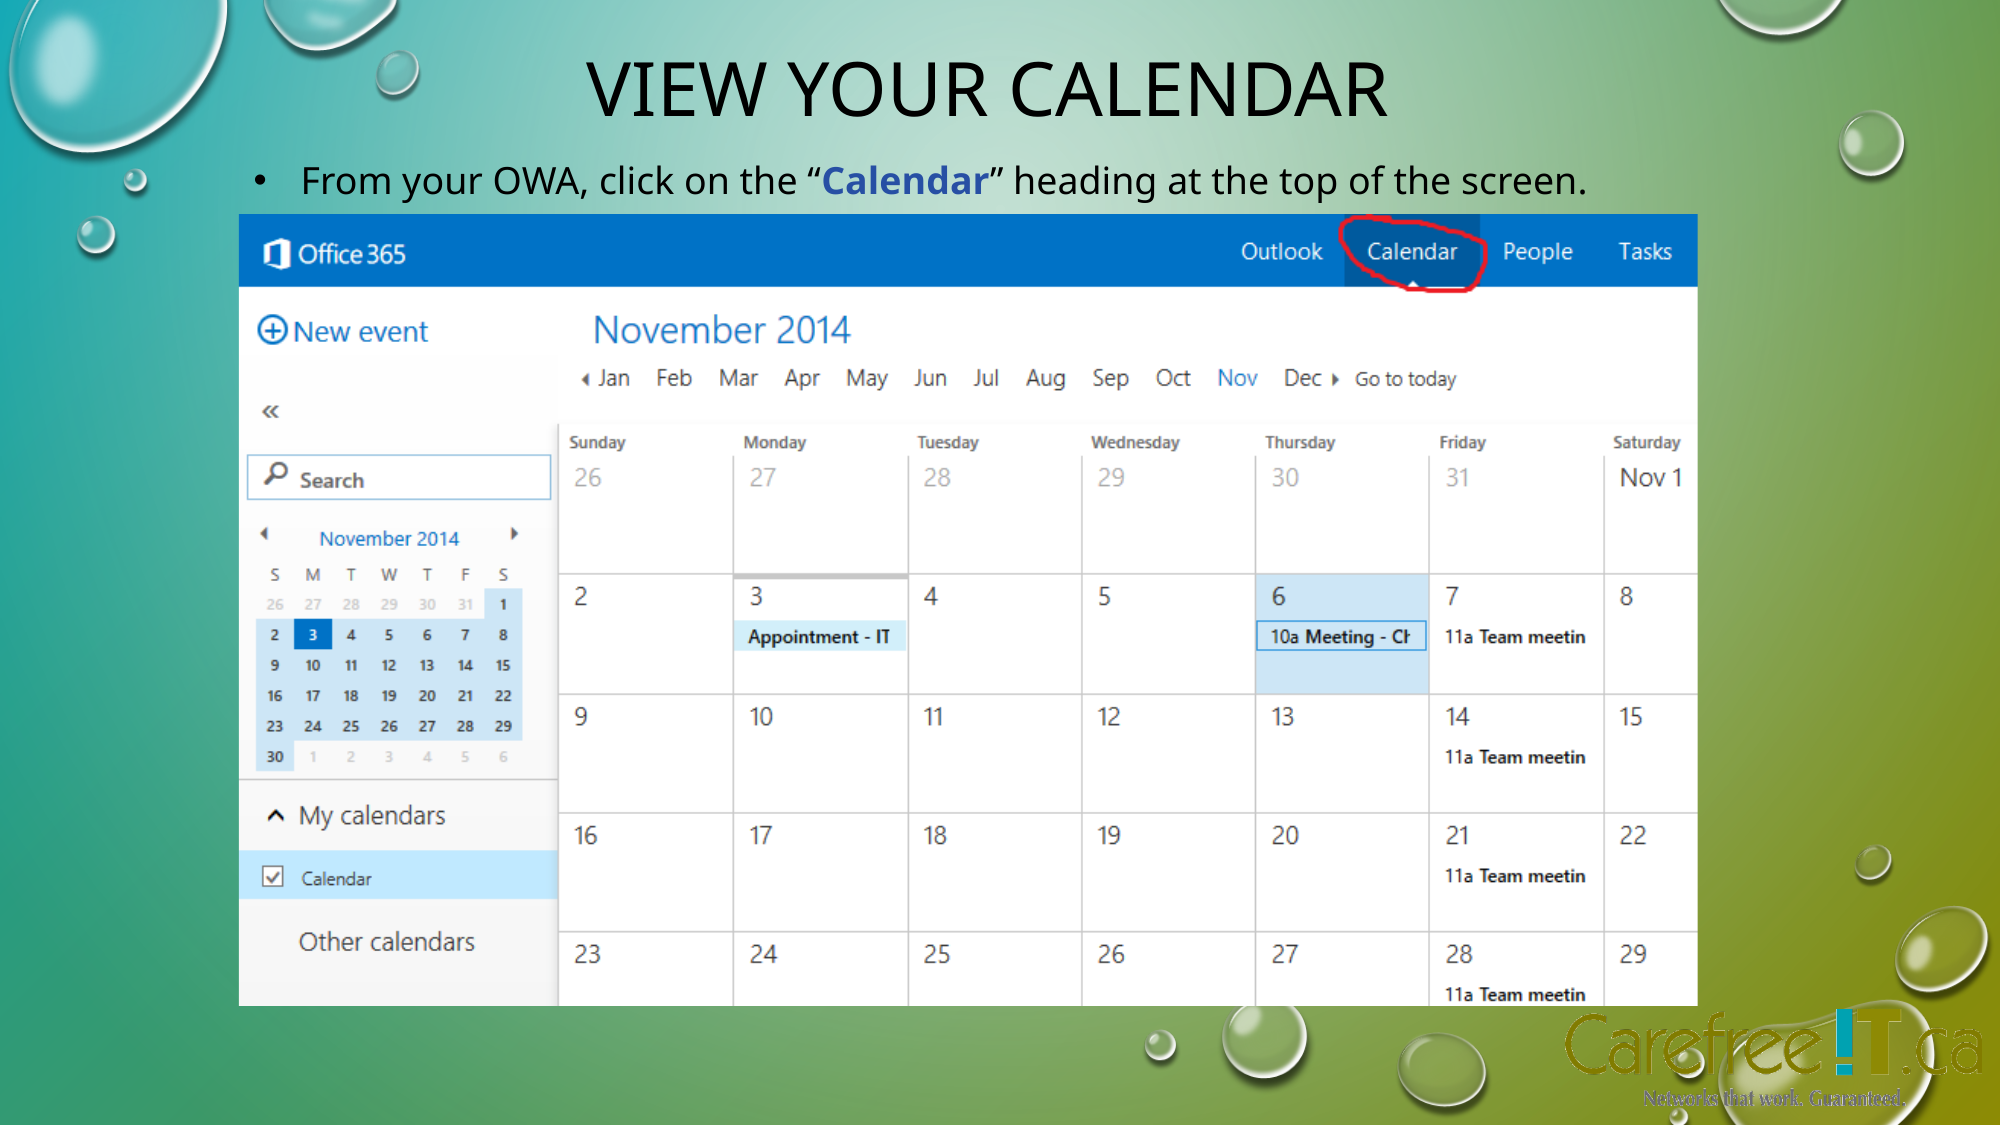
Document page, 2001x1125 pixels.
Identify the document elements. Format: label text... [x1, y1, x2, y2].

picture [0, 0, 2000, 1125]
text_box From your OWA, click on the “Calendar” heading at the top of the screen. [238, 149, 1738, 210]
title VIEW your calendar [199, 39, 1778, 146]
